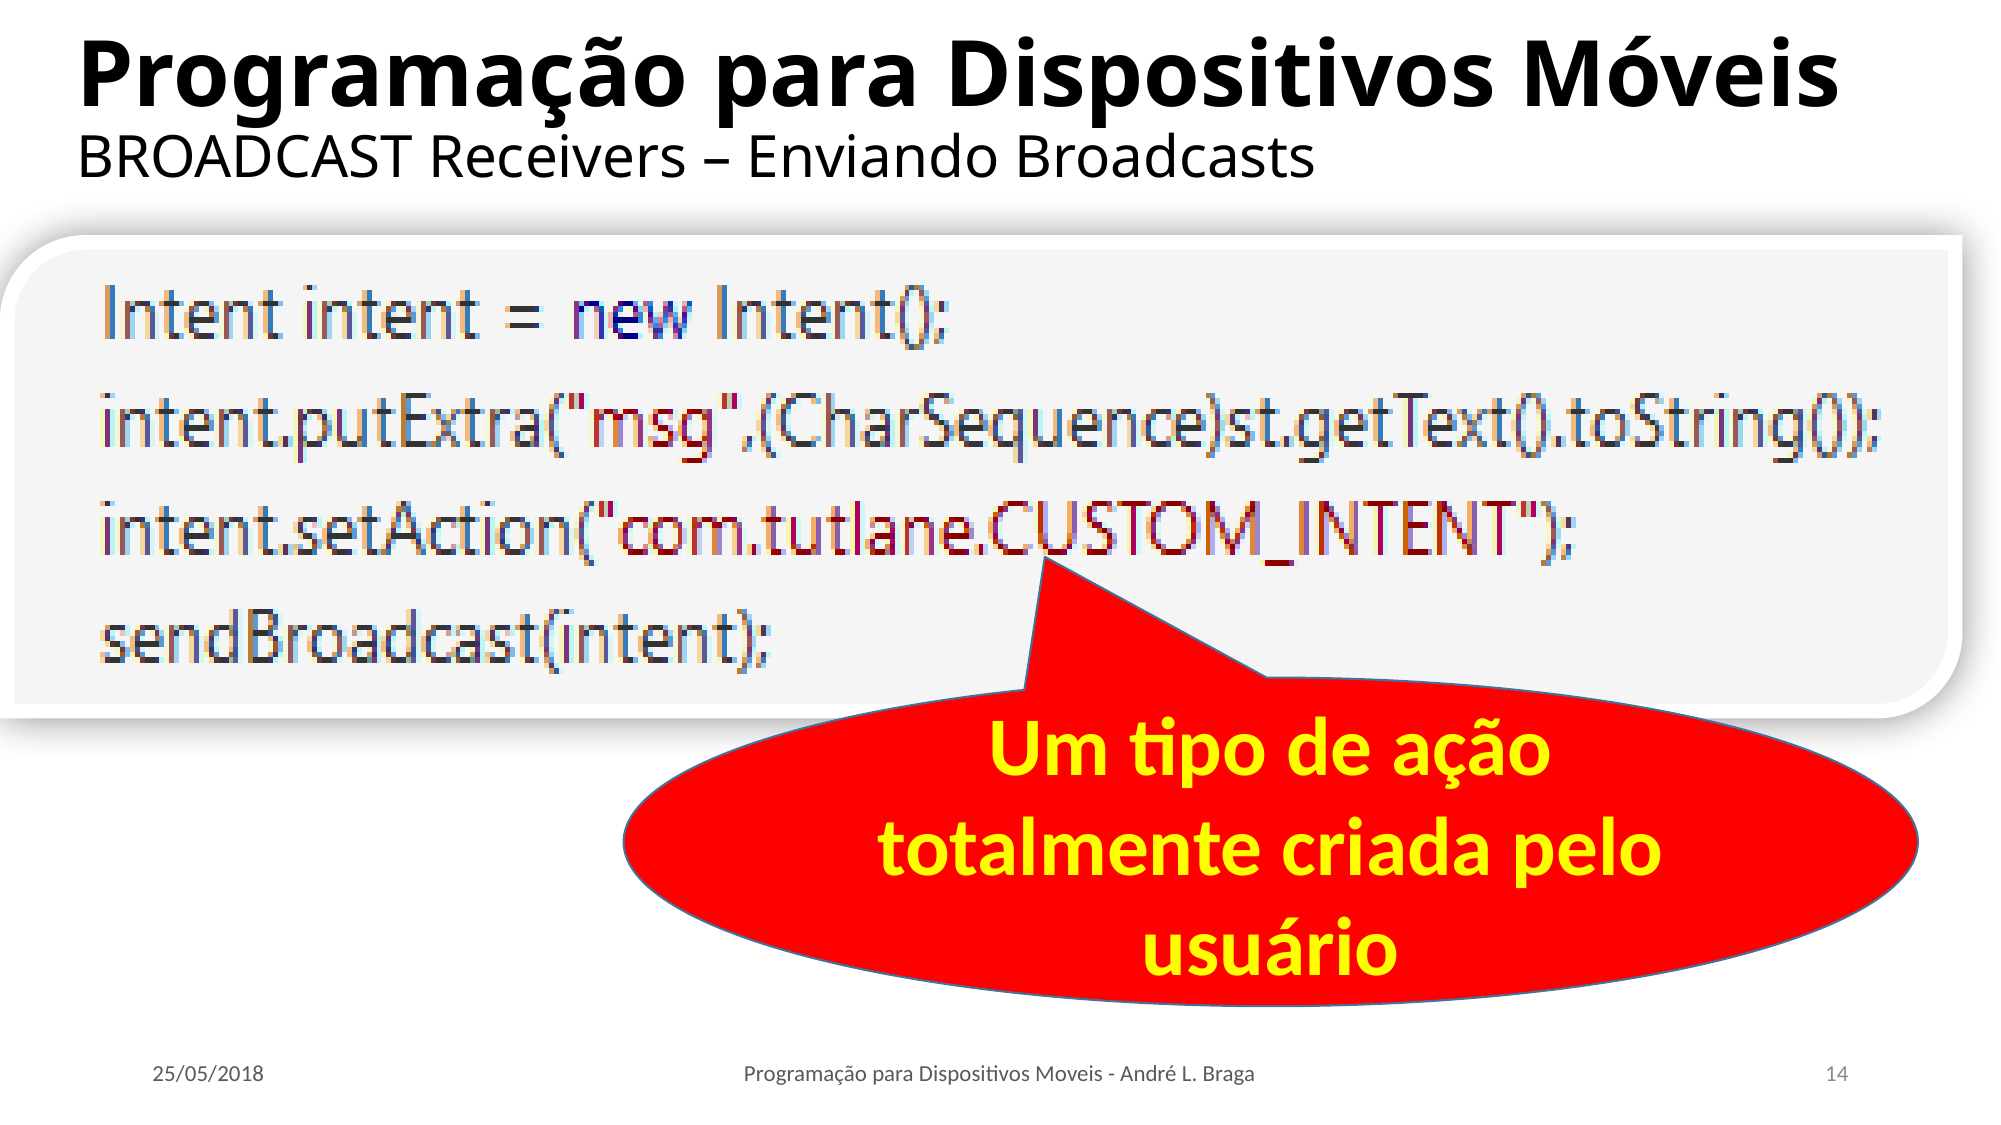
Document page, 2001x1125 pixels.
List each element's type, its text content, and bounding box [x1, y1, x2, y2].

picture [7, 242, 1956, 712]
text_box Um tipo de ação totalmente criada pelo usuário [622, 712, 1919, 1008]
footer Programação para Dispositivos Moveis - André L. Braga [662, 1042, 1338, 1103]
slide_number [137, 1042, 588, 1103]
slide_number 14 [1413, 1042, 1864, 1103]
title Programação para Dispositivos Móveis BROADCAST Receivers – Enviando Broadcasts [61, 0, 1956, 211]
